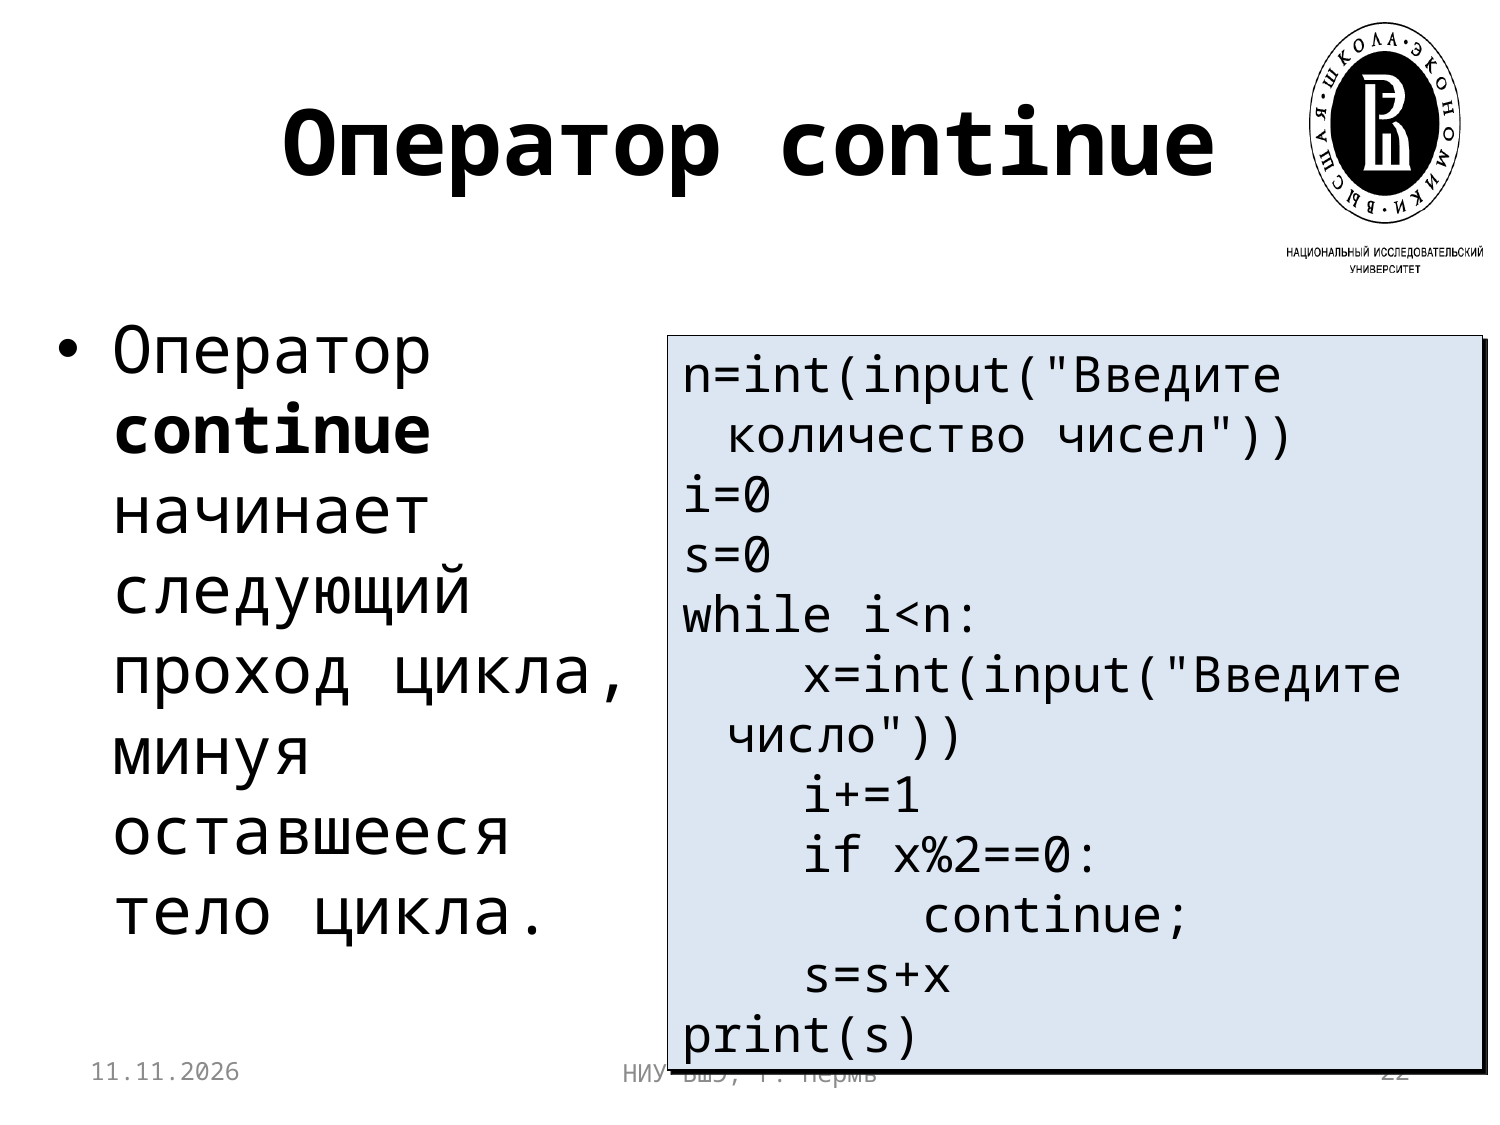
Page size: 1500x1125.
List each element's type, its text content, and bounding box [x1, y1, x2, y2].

list Оператор continue начинает следующий проход цикла, минуя оставшееся тело цикла. [41, 299, 668, 1014]
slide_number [75, 1042, 425, 1103]
text_box n=int(input("Введите количество чисел")) i=0 s=0 while i<n: x=int(input("Введите число")) i+=1 if x%2==0: continue; s=s+x print(s) [667, 335, 1483, 1071]
title Оператор continue [75, 45, 1282, 233]
picture [1287, 22, 1483, 274]
slide_number 22 [1074, 1075, 1425, 1103]
footer НИУ ВШЭ, г. Пермь [512, 1042, 988, 1103]
